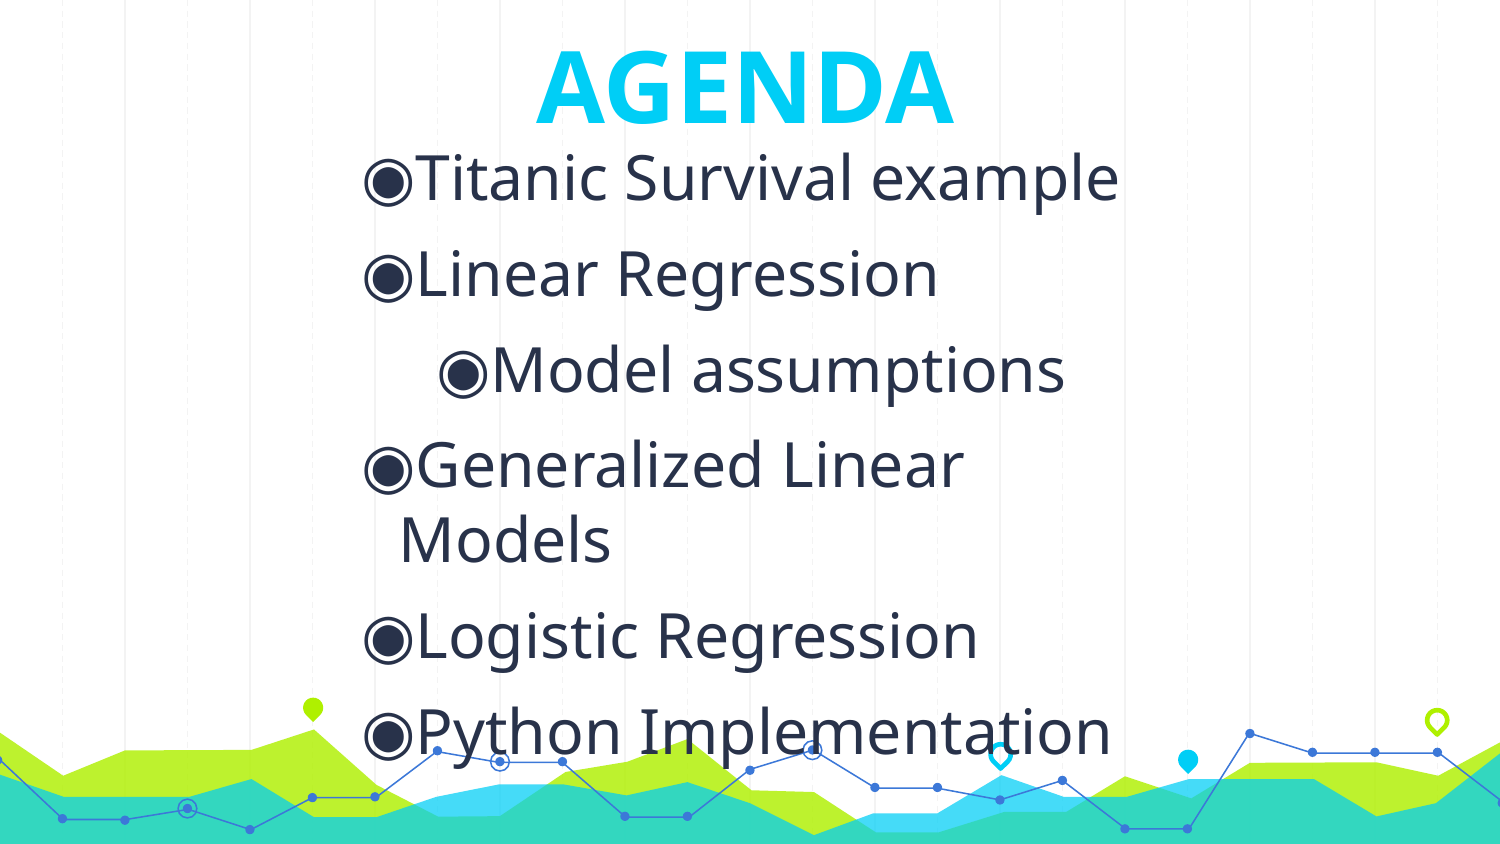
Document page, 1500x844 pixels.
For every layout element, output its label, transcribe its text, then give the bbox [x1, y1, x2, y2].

title AGENDA [171, 41, 1320, 159]
list Titanic Survival example Linear Regression Model assumptions Generalized Linear Models Logistic Regression Python Implementation [308, 123, 1183, 671]
